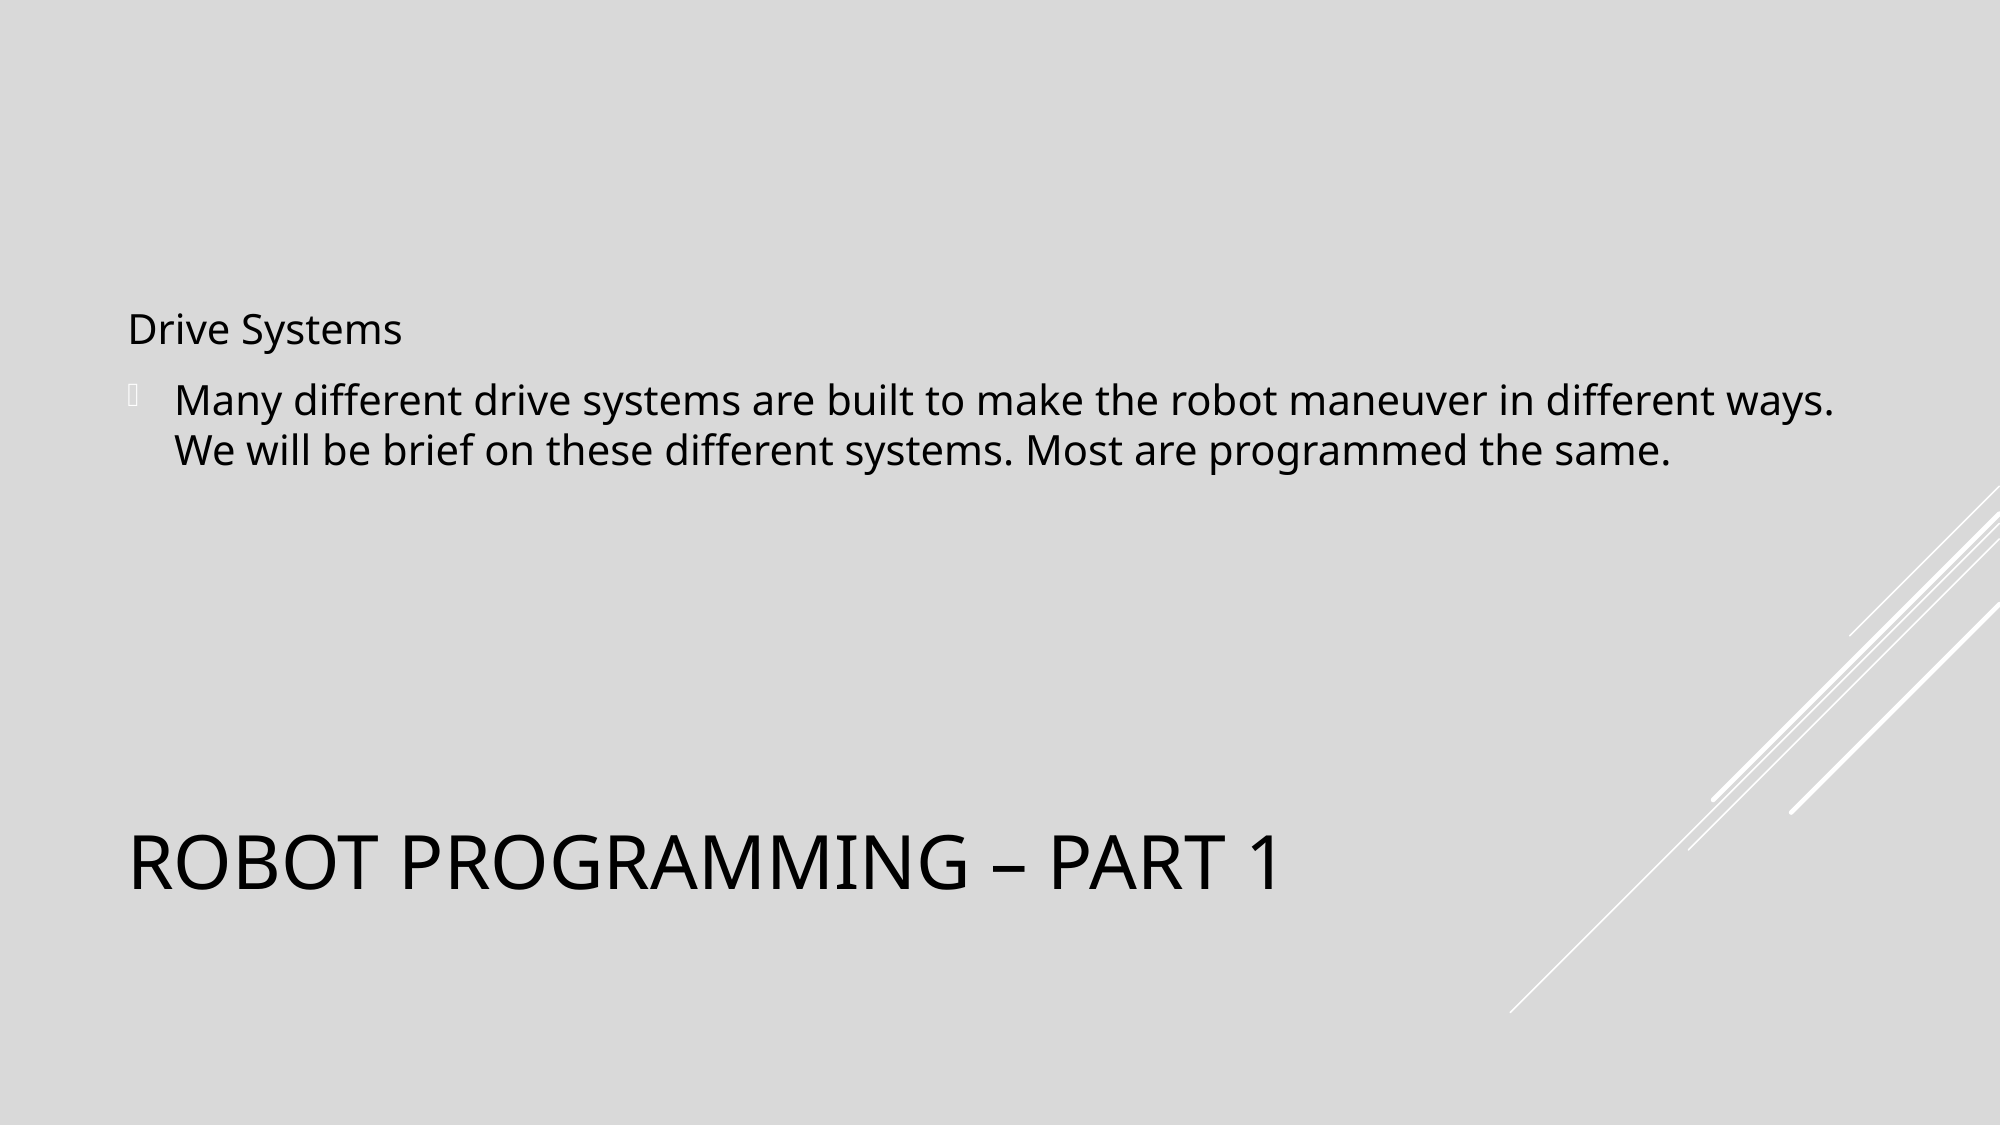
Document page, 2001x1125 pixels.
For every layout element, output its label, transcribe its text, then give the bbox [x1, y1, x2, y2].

list Drive Systems Many different drive systems are built to make the robot maneuver in different ways. We will be brief on these different systems. Most are programmed the same. [112, 40, 1855, 737]
title Robot Programming – Part 1 [112, 737, 1513, 984]
